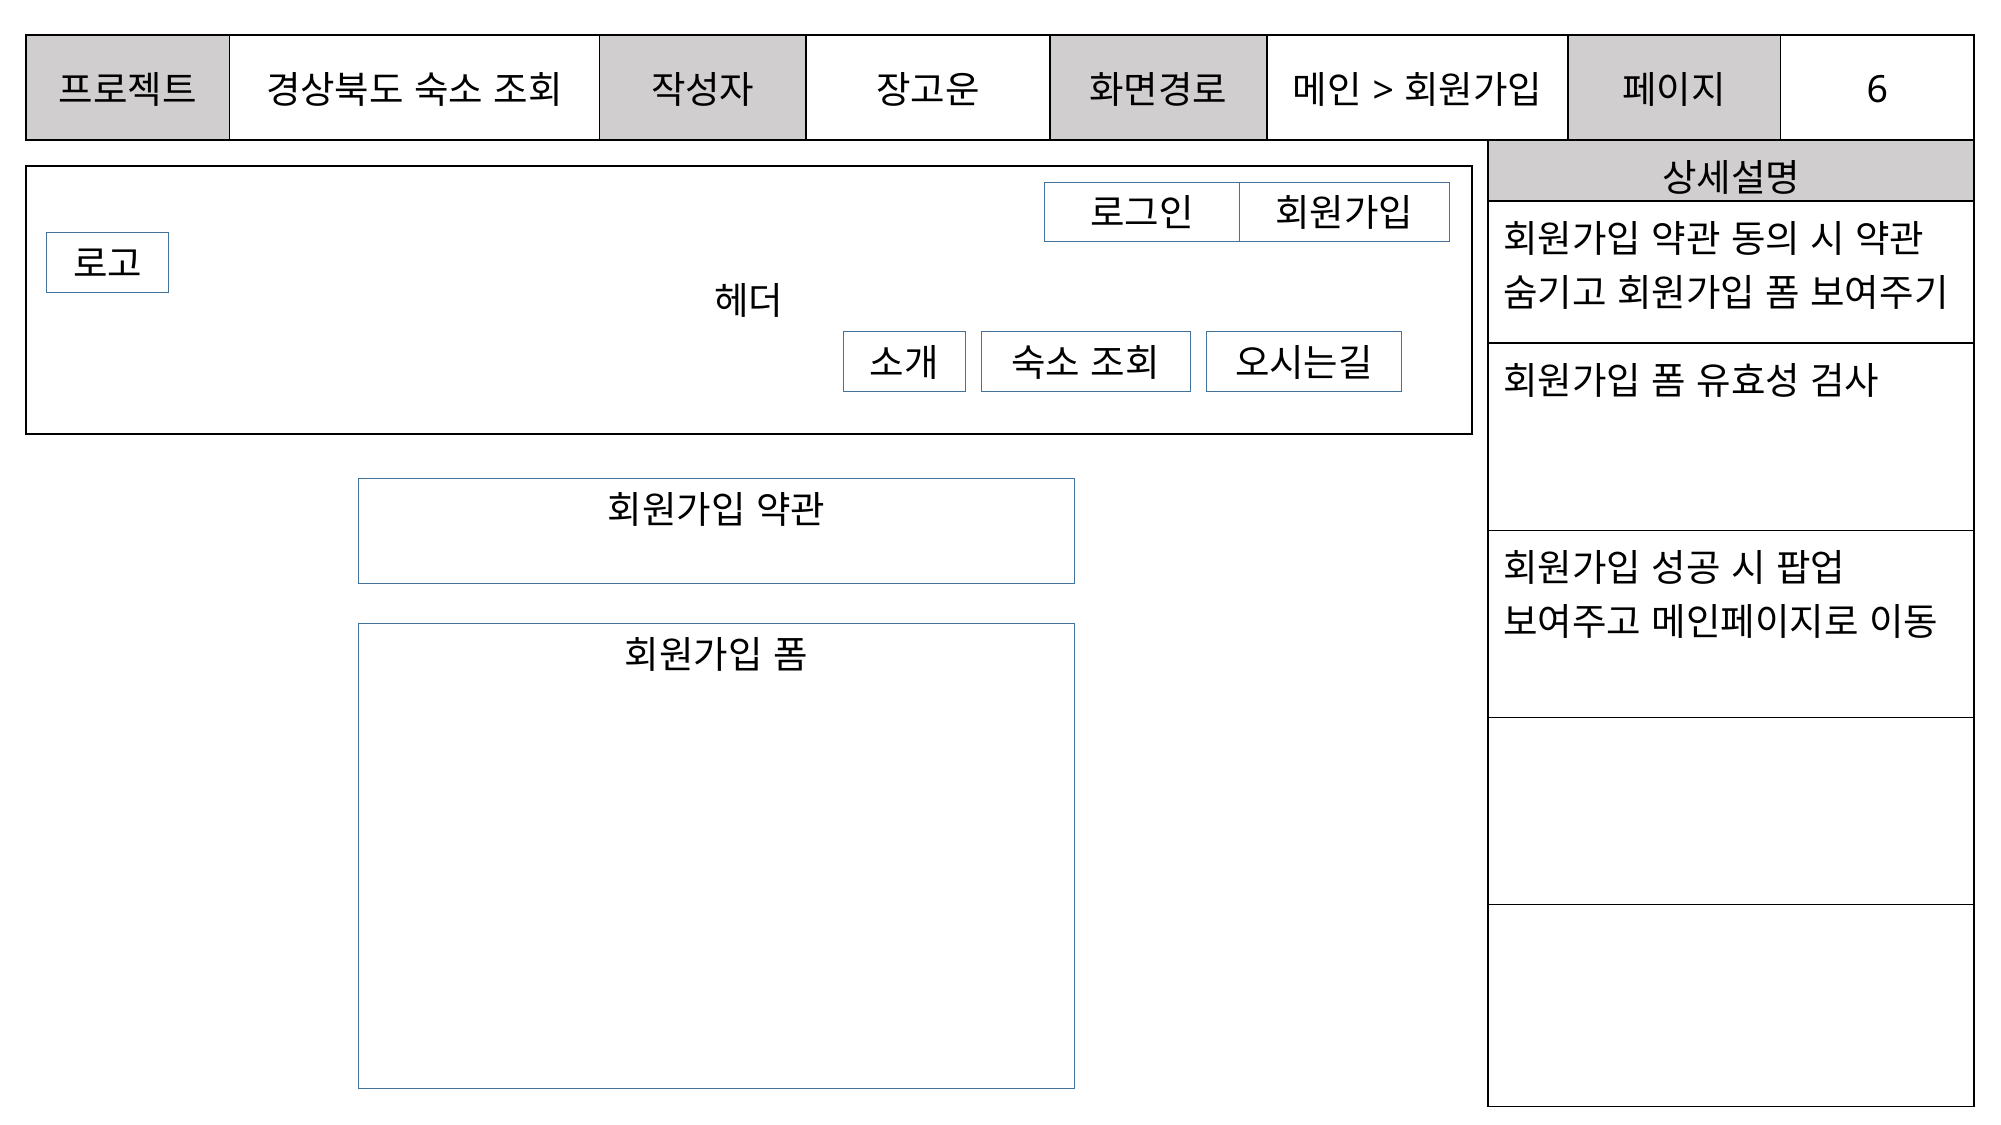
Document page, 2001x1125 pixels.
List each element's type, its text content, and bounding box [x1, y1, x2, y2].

table_header 메인>회원가입 [1268, 36, 1567, 139]
table_header 장고운 [807, 36, 1049, 139]
text_box 숙소 조회 [981, 331, 1191, 392]
table_header 6 [1781, 36, 1973, 139]
table_header 경상북도 숙소 조회 [230, 36, 599, 139]
table_cell [1489, 718, 1973, 904]
text_box 헤더 [25, 165, 1473, 435]
text_box 로고 [46, 232, 169, 293]
table_header 화면경로 [1051, 36, 1266, 139]
text_box 회원가입 폼 [358, 623, 1075, 1089]
text_box 회원가입 [1240, 182, 1450, 242]
table_header 페이지 [1569, 36, 1780, 139]
table_cell 회원가입 약관 동의 시 약관 숨기고 회원가입 폼 보여주기 [1489, 202, 1973, 342]
table_header 작성자 [600, 36, 805, 139]
table_cell [1489, 905, 1973, 1106]
text_box 오시는길 [1206, 331, 1402, 392]
text_box 로그인 [1044, 182, 1240, 242]
table_header 프로젝트 [27, 36, 229, 139]
text_box 회원가입 약관 [358, 478, 1075, 584]
table_cell 회원가입 성공 시 팝업 보여주고 메인페이지로 이동 [1489, 531, 1973, 717]
table_cell 회원가입 폼 유효성 검사 [1489, 344, 1973, 530]
table_header 상세설명 [1489, 141, 1973, 200]
text_box 소개 [843, 331, 966, 392]
